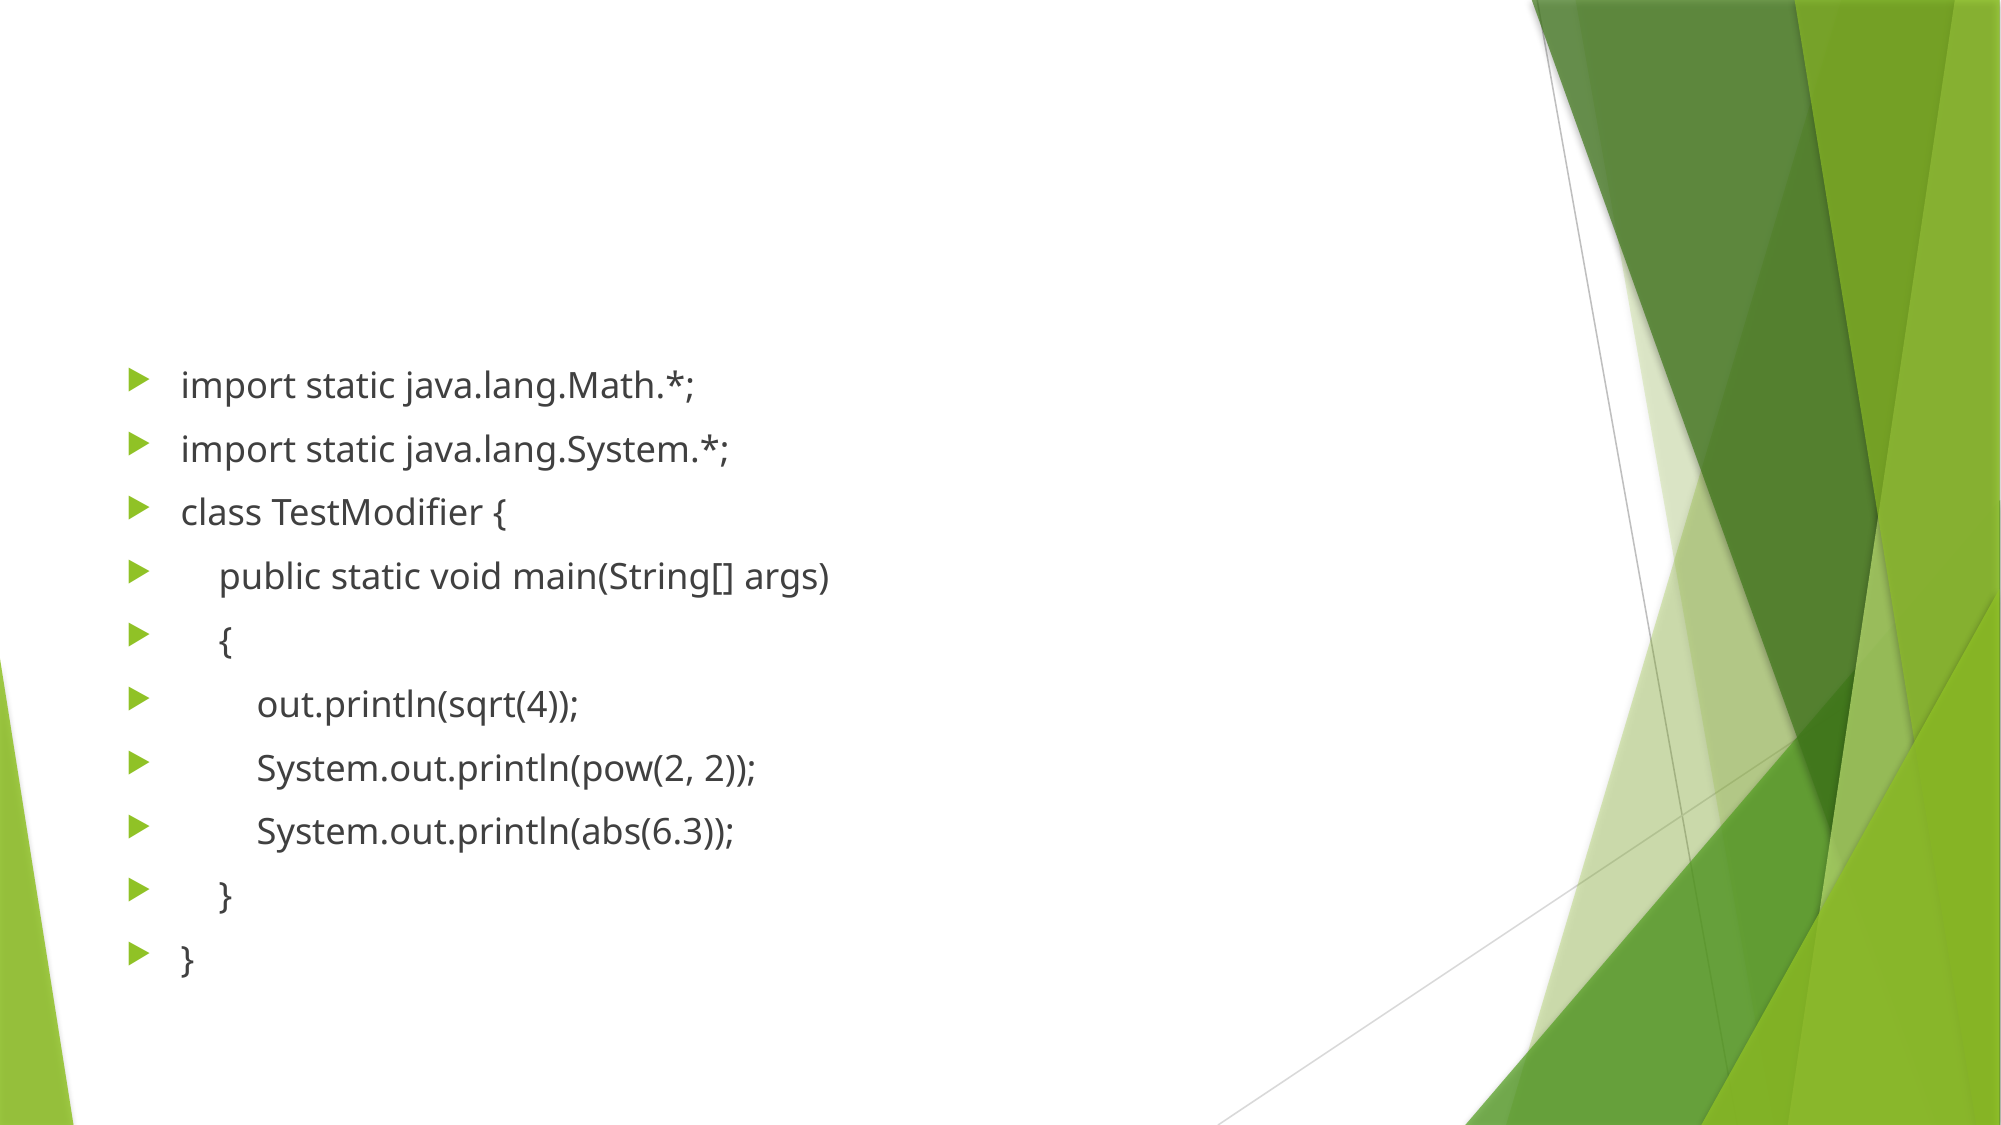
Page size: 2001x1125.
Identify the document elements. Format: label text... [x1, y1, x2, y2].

list import static java.lang.Math.*; import static java.lang.System.*; class TestModifier { public static void main(String[] args) { out.println(sqrt(4)); System.out.println(pow(2, 2)); System.out.println(abs(6.3)); } } [111, 354, 1522, 992]
